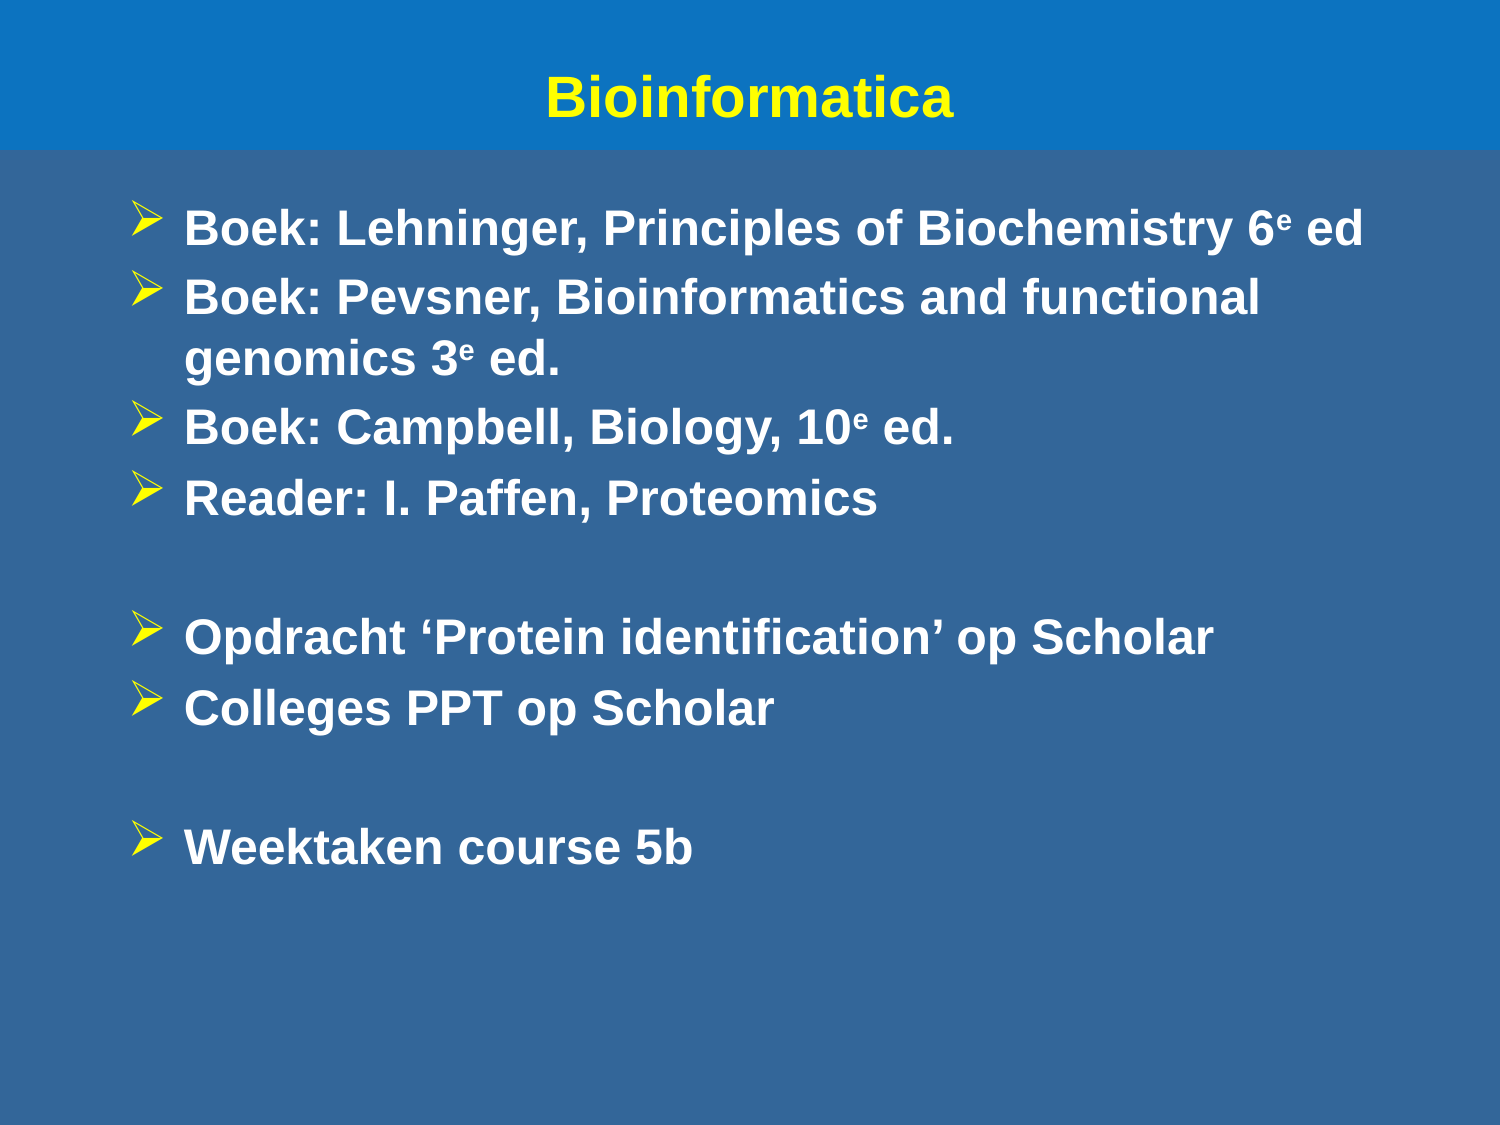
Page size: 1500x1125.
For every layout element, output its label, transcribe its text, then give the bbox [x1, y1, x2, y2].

list Boek: Lehninger, Principles of Biochemistry 6e ed Boek: Pevsner, Bioinformatics and functional genomics 3e ed. Boek: Campbell, Biology, 10e ed. Reader: I. Paffen, Proteomics Opdracht ‘Protein identification’ op Scholar Colleges PPT op Scholar Weektaken course 5b [112, 187, 1388, 863]
title Bioinformatica [112, 49, 1388, 138]
